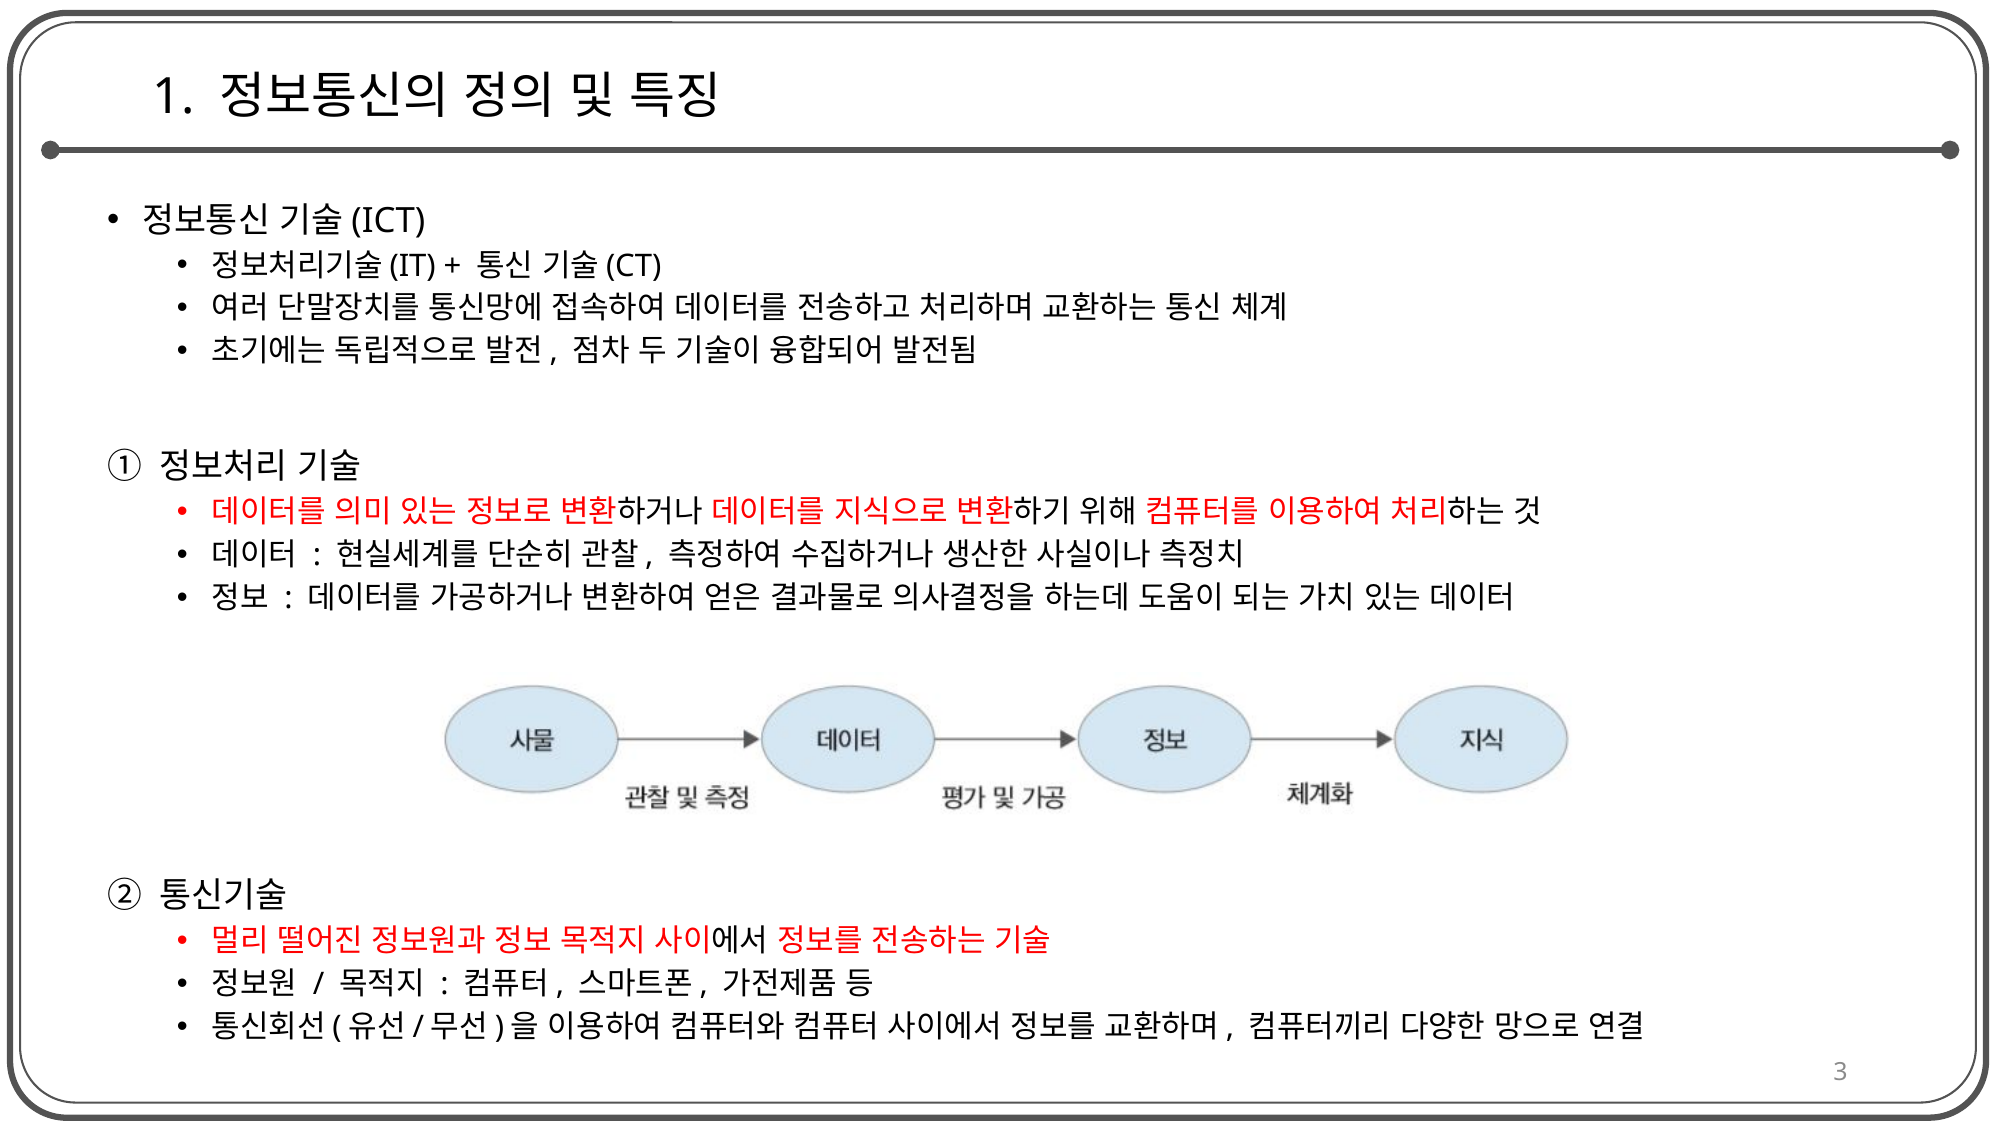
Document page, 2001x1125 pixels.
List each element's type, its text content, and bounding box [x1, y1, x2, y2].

slide_number 3 [1412, 1042, 1863, 1103]
list 정보통신 기술(ICT) 정보처리기술(IT) + 통신 기술(CT) 여러 단말장치를 통신망에 접속하여 데이터를 전송하고 처리하며 교환하는 통신 체계 초기에는 독립적으로 발전, 점차 두 기술이 융합되어 발전됨 정보처리 기술 데이터를 의미 있는 정보로 변환하거나 데이터를 지식으로 변환하기 위해 컴퓨터를 이용하여 처리하는 것 데이터 : 현실세계를 단순히 관찰, 측정하여 수집하거나 생산한 사실이나 측정치 정보 : 데이터를 가공하거나 변환하여 얻은 결과물로 의사결정을 하는데 도움이 되는 가치 있는 데이터 통신기술 멀리 떨어진 정보원과 정보 목적지 사이에서 정보를 전송하는 기술 정보원 / 목적지 : 컴퓨터, 스마트폰, 가전제품 등 통신회선(유선/무선)을 이용하여 컴퓨터와 컴퓨터 사이에서 정보를 교환하며, 컴퓨터끼리 다양한 망으로 연결 [92, 194, 1930, 1059]
title 1. 정보통신의 정의 및 특징 [137, 45, 1863, 150]
picture [419, 672, 1581, 826]
